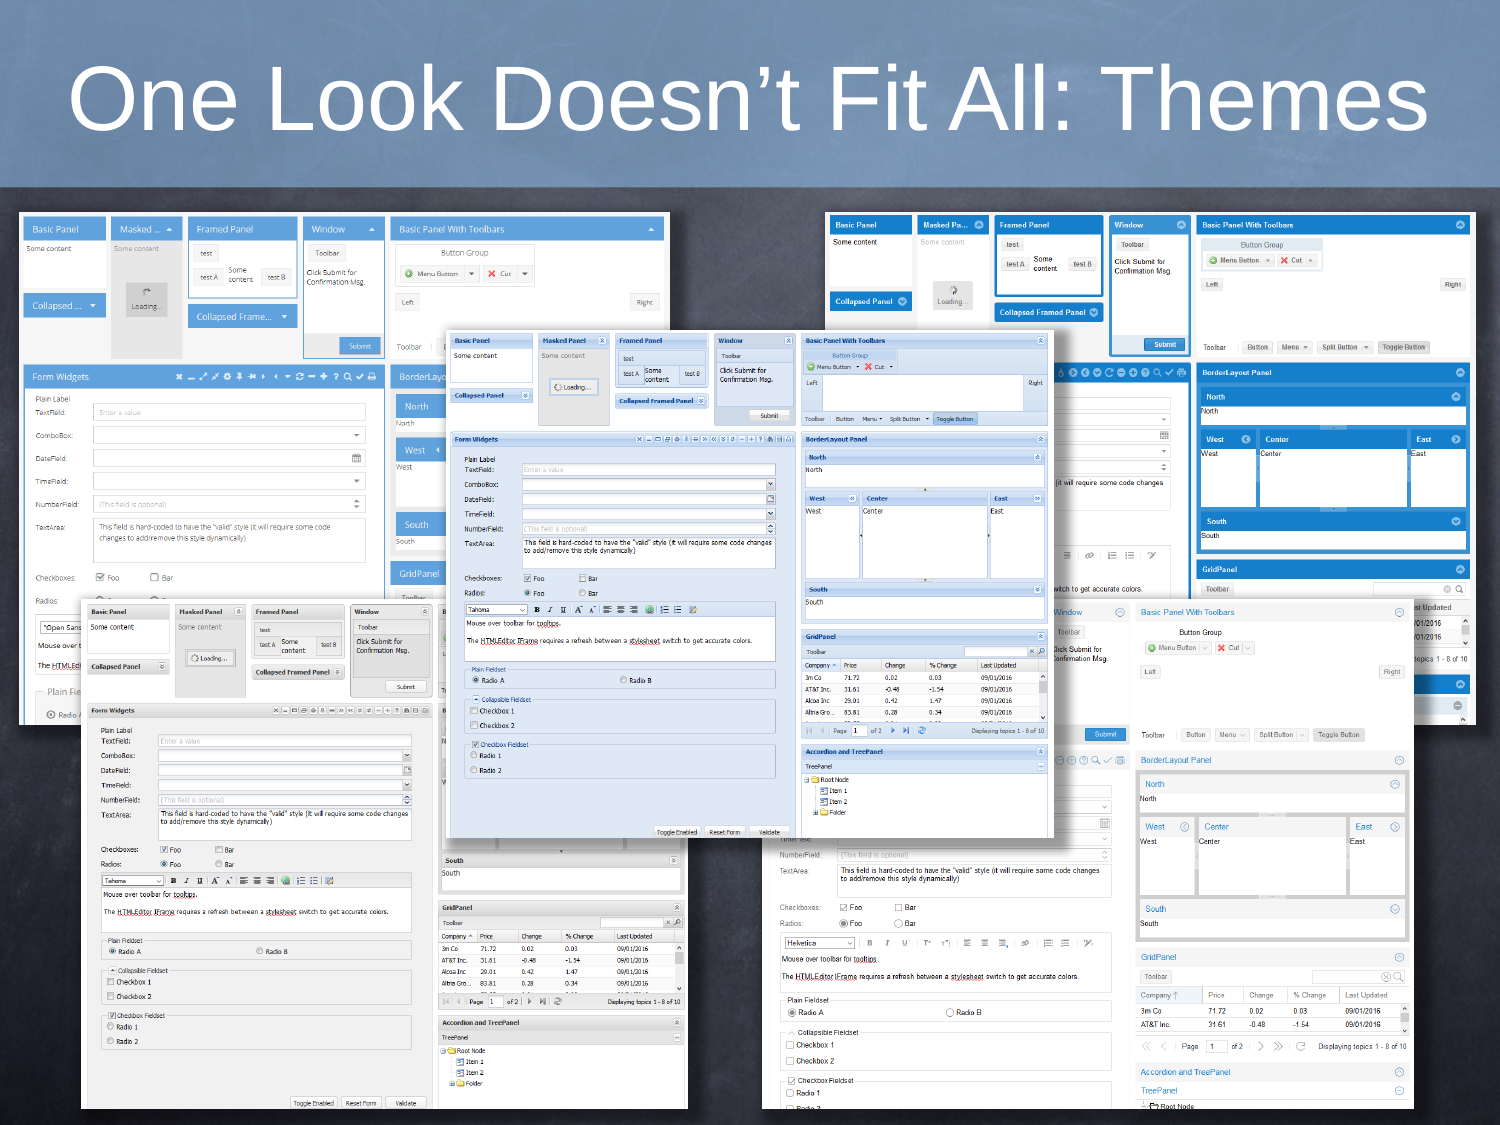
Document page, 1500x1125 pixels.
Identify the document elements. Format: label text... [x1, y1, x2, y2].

title One Look Doesn’t Fit All: Themes [0, 0, 1500, 188]
picture [0, 188, 1500, 1125]
